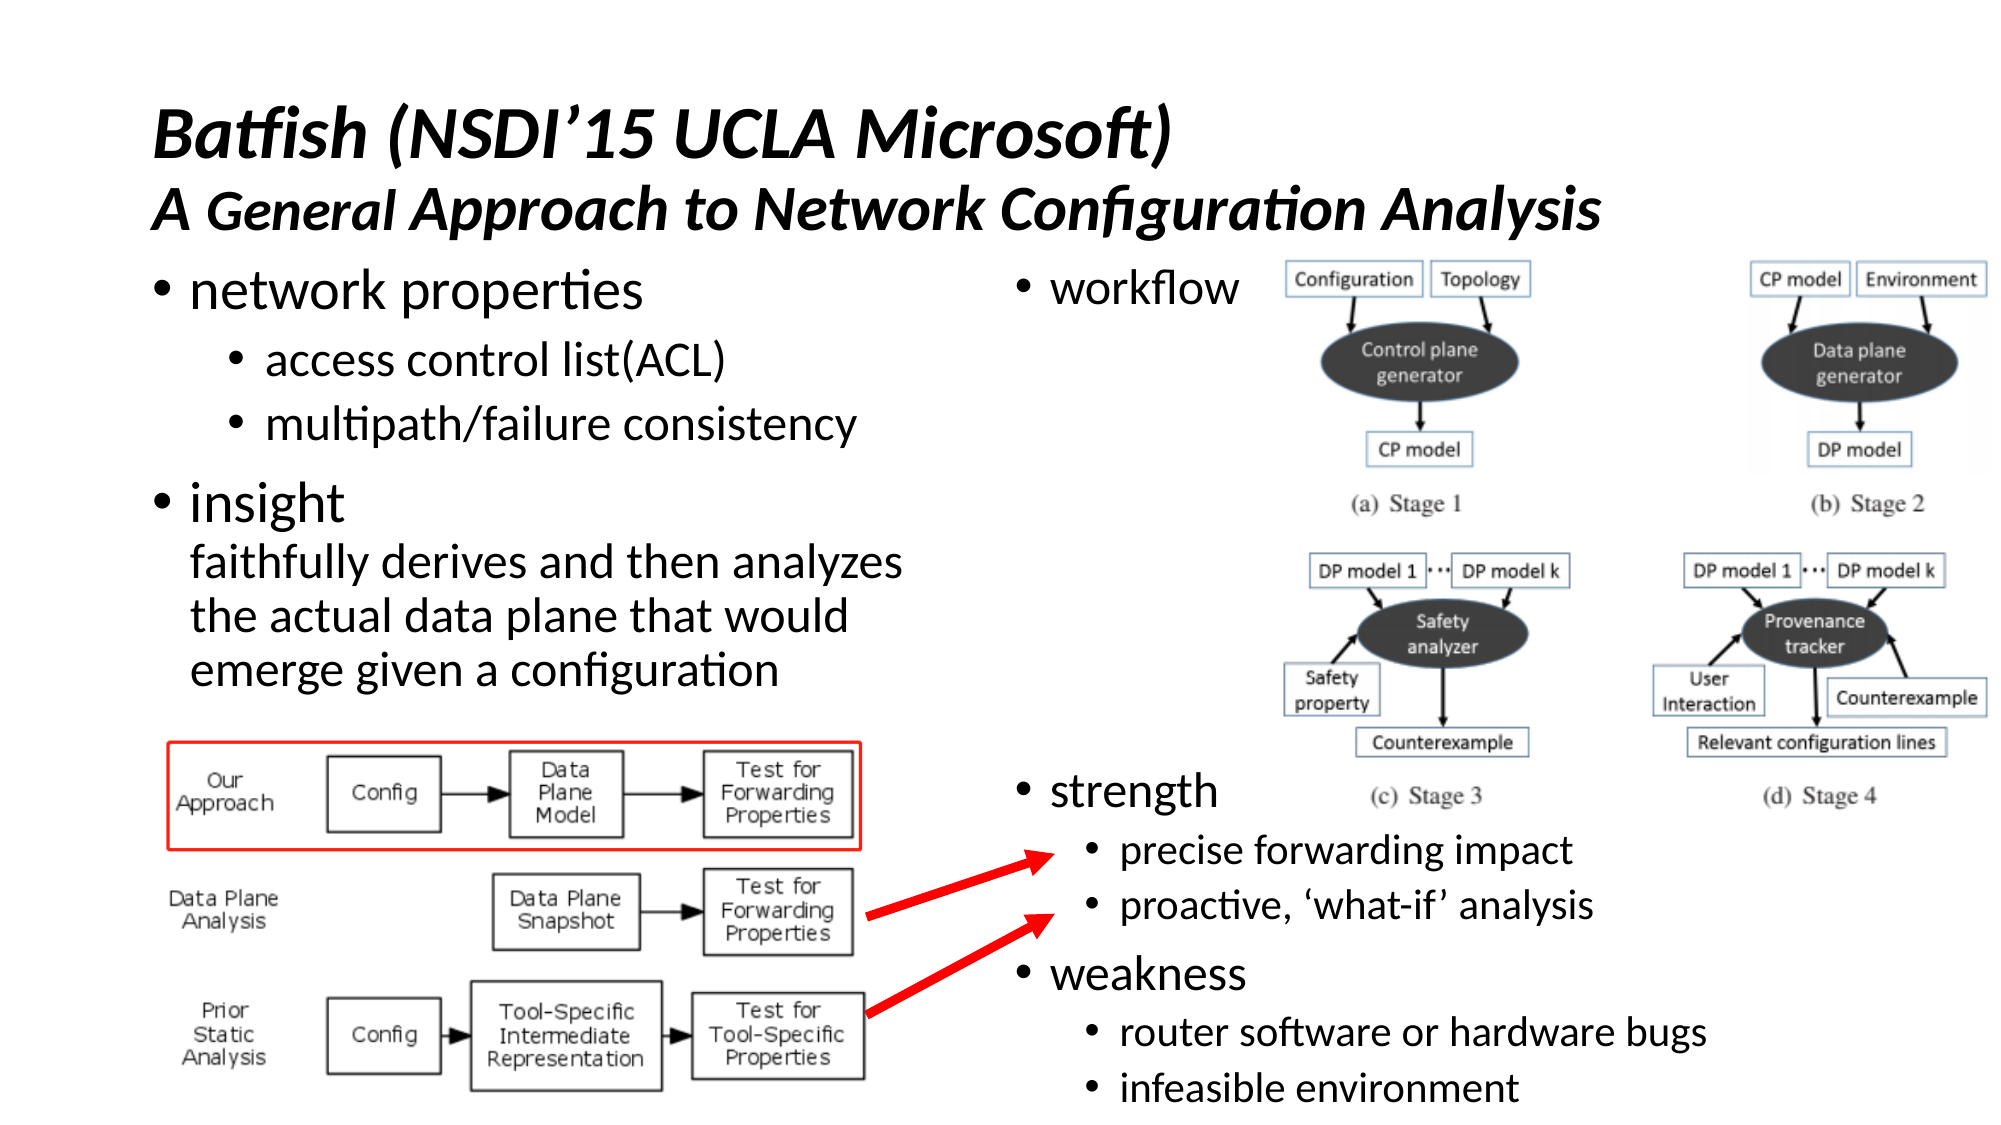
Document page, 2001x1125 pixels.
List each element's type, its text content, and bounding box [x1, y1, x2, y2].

title Batfish (NSDI’15 UCLA Microsoft) A General Approach to Network Configuration Analysis [137, 59, 1863, 278]
text_box workflow strength precise forwarding impact proactive, ‘what-if’ analysis weakness router software or hardware bugs infeasible environment [999, 253, 1808, 1125]
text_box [866, 853, 1055, 913]
picture [1277, 252, 1993, 816]
picture [141, 724, 902, 1104]
list network properties access control list(ACL) multipath/failure consistency insight faithfully derives and then analyzes the actual data plane that would emerge given a configuration [137, 252, 969, 957]
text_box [866, 913, 1055, 1016]
